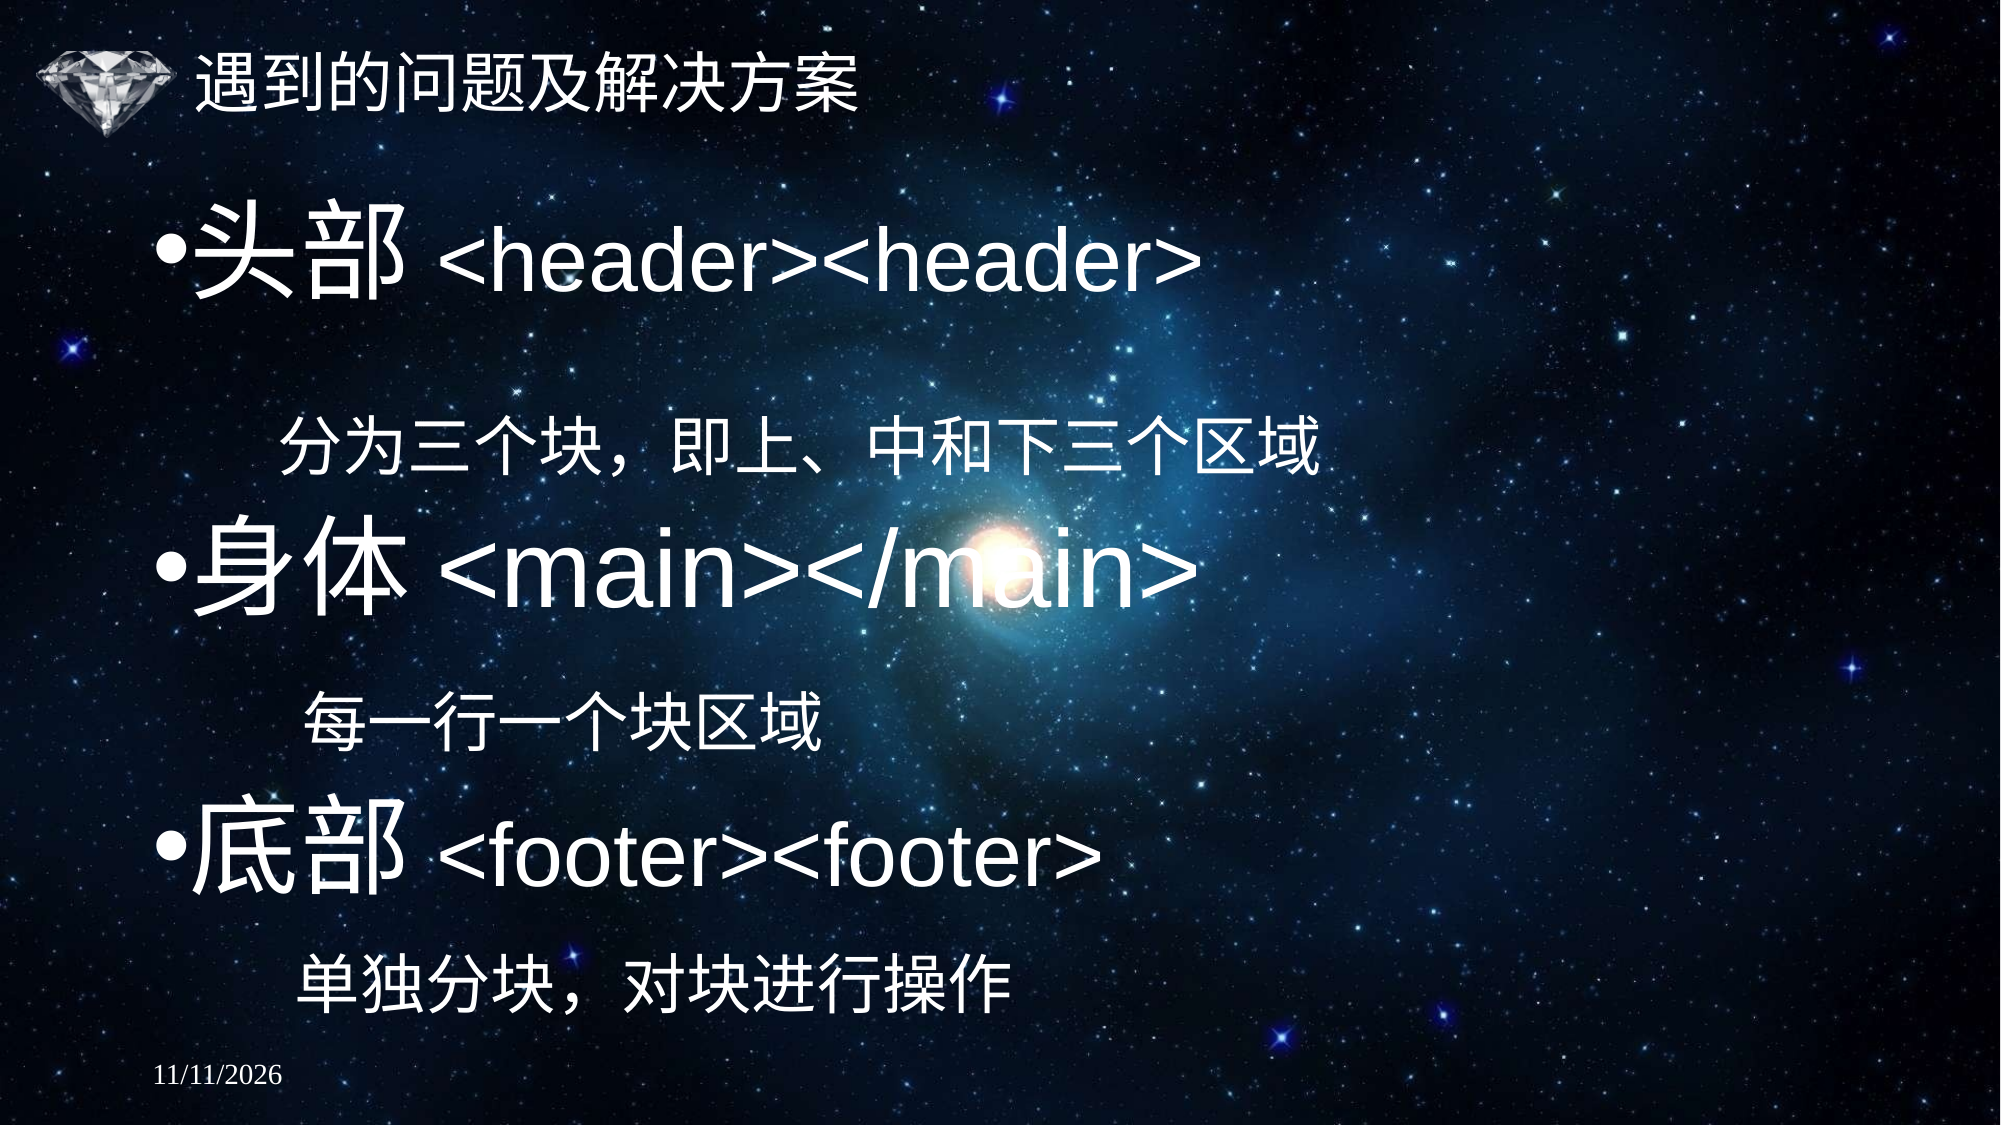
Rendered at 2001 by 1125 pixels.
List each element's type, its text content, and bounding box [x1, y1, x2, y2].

title 遇到的问题及解决方案 [178, 24, 1863, 146]
list 头部<header><header> 分为三个块，即上、中和下三个区域 身体<main></main> 每一行一个块区域 底部<footer><footer> 单独分块，对块进行操作 [137, 146, 1863, 1043]
picture [0, 0, 2001, 1125]
slide_number [137, 1042, 588, 1103]
